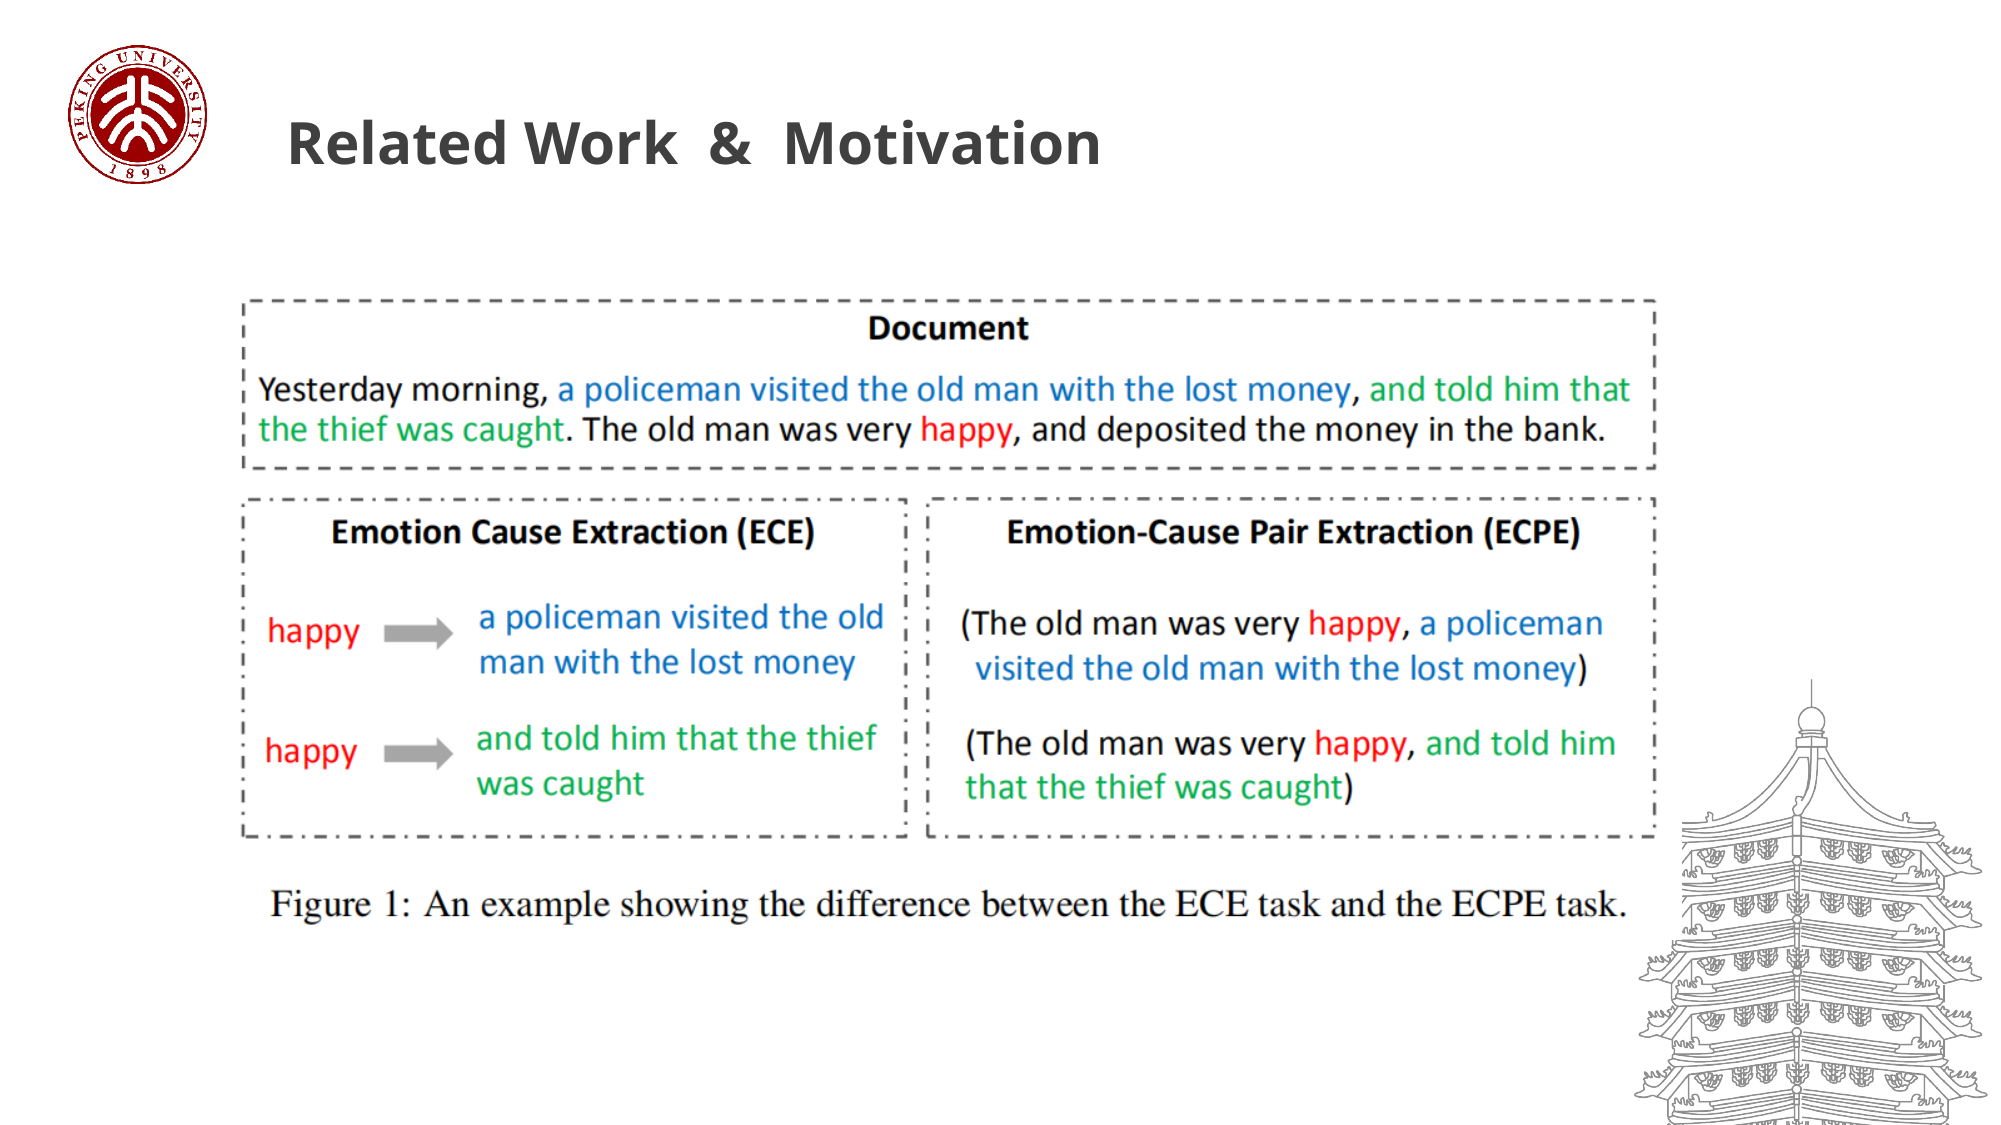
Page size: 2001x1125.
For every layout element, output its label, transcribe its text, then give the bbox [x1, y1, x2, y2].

picture [68, 45, 207, 184]
text_box Related Work & Motivation [256, 98, 1126, 184]
picture [167, 247, 1998, 1125]
